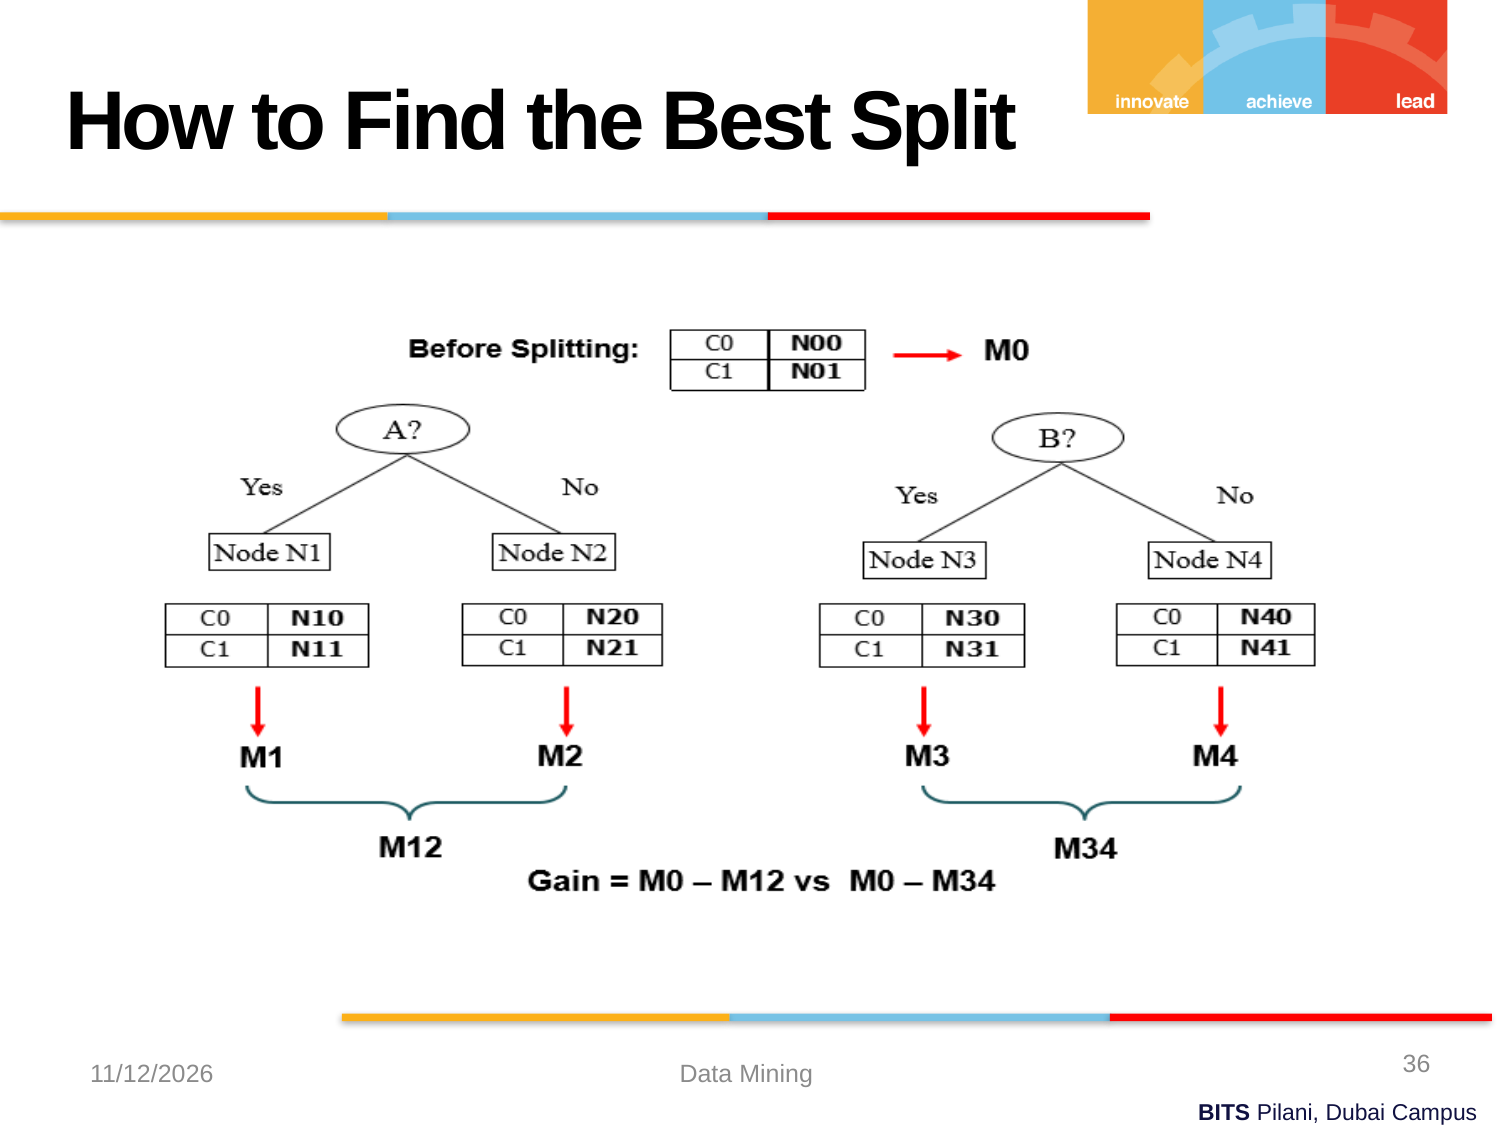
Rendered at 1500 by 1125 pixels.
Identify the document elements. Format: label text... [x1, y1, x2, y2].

title How to Find the Best Split [50, 22, 1063, 210]
picture [1087, 0, 1448, 114]
footer Data Mining [512, 1042, 988, 1103]
slide_number 36 [1095, 1032, 1446, 1093]
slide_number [75, 1042, 425, 1103]
picture [154, 324, 1326, 909]
